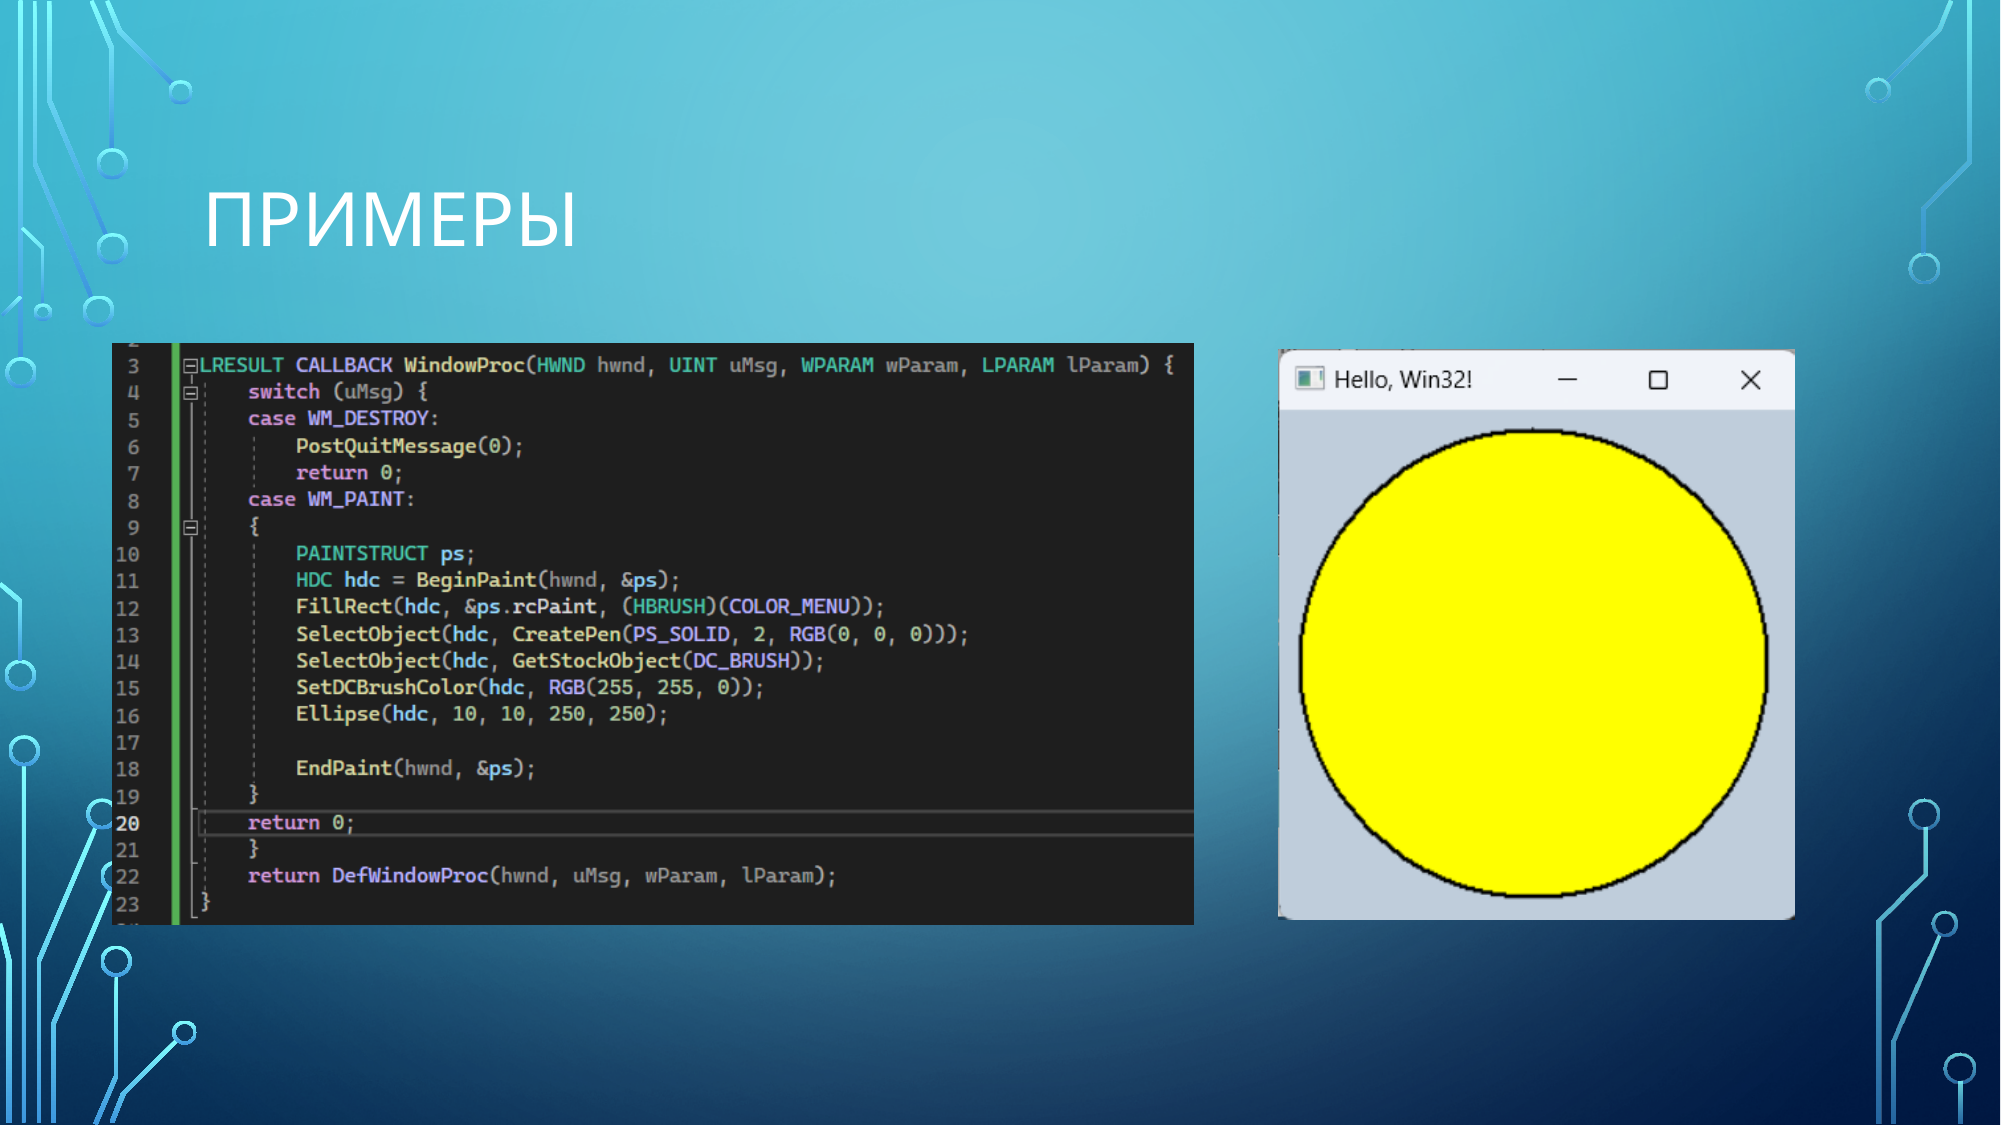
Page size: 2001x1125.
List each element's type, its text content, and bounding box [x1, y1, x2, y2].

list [111, 343, 1194, 926]
picture [1278, 348, 1795, 920]
title примеры [187, 101, 1813, 344]
